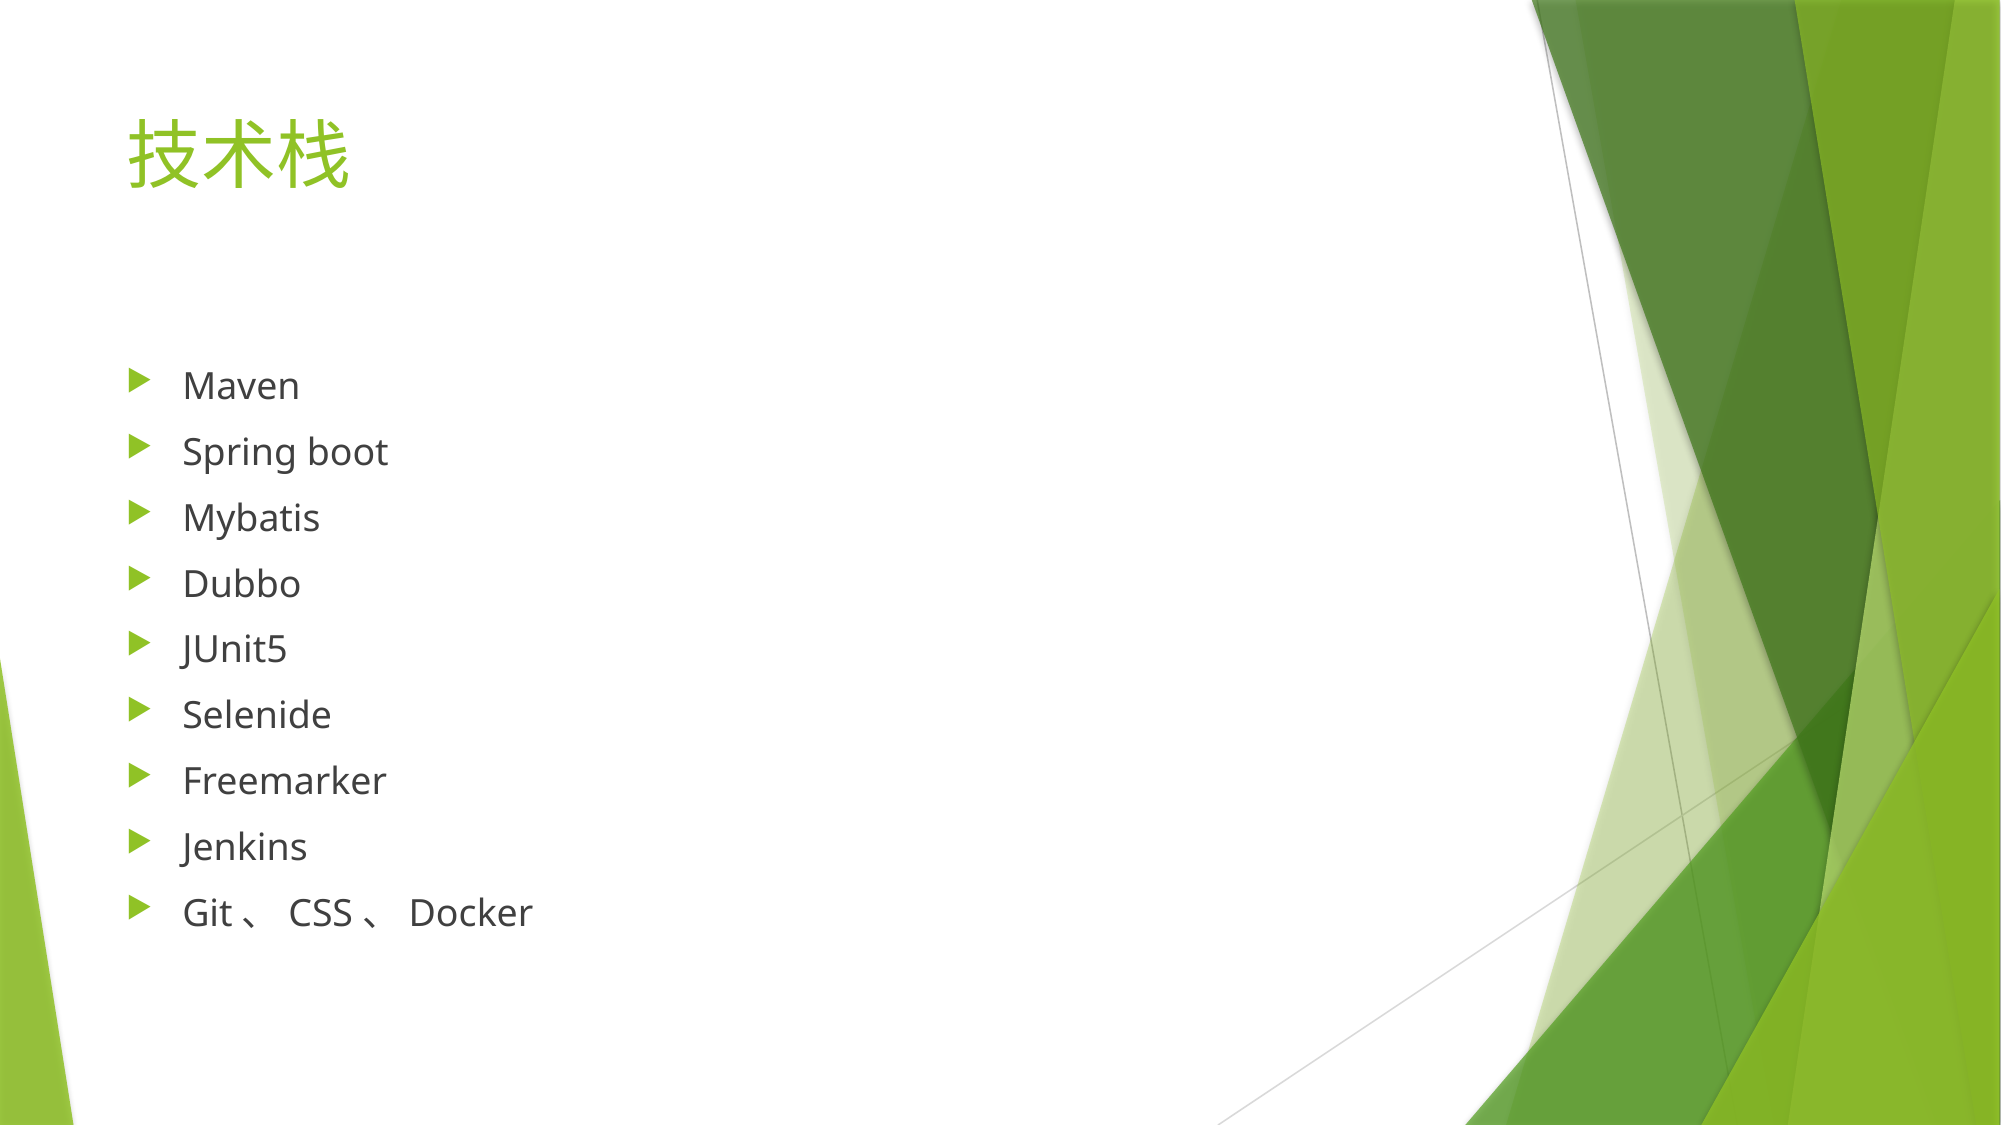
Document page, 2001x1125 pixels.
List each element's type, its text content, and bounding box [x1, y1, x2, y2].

list Maven Spring boot Mybatis Dubbo JUnit5 Selenide Freemarker Jenkins Git、CSS、Docker [111, 354, 1522, 992]
title 技术栈 [111, 99, 1522, 317]
